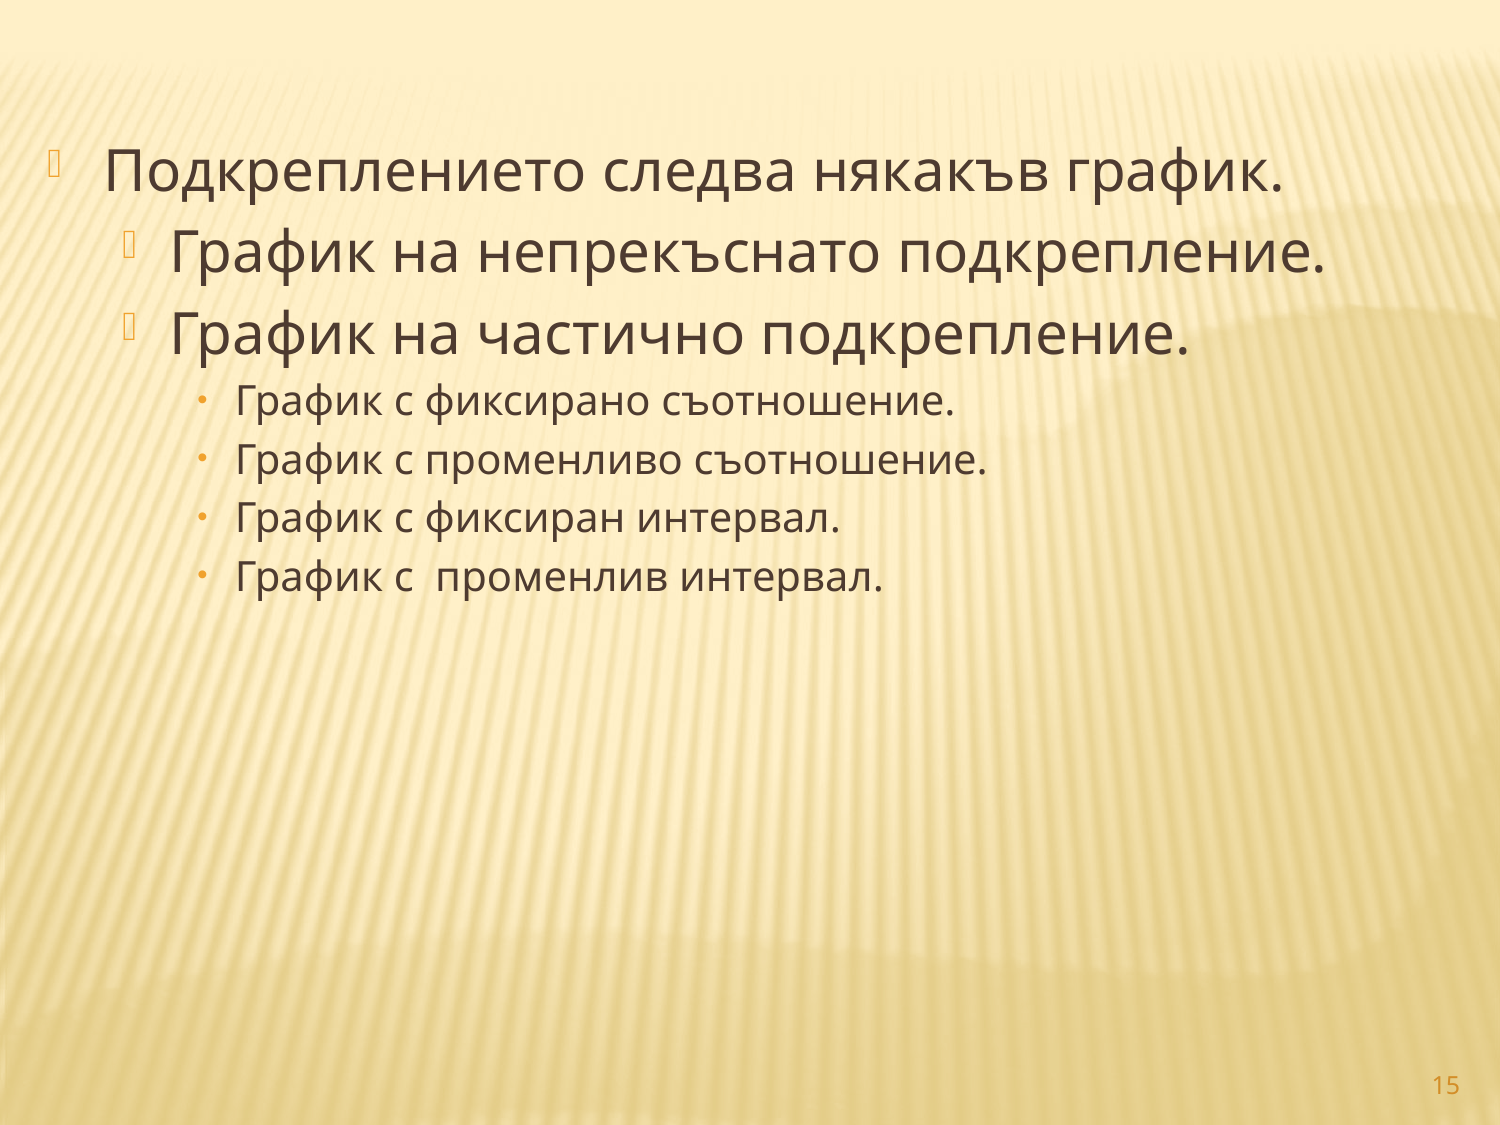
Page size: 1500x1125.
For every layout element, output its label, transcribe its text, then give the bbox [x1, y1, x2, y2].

text_box Подкреплението следва някакъв график. График на непрекъснато подкрепление. График на частично подкрепление. График с фиксирано съотношение. График с променливо съотношение. График с фиксиран интервал. График с променлив интервал. [32, 125, 1468, 770]
slide_number 15 [1350, 1062, 1475, 1103]
